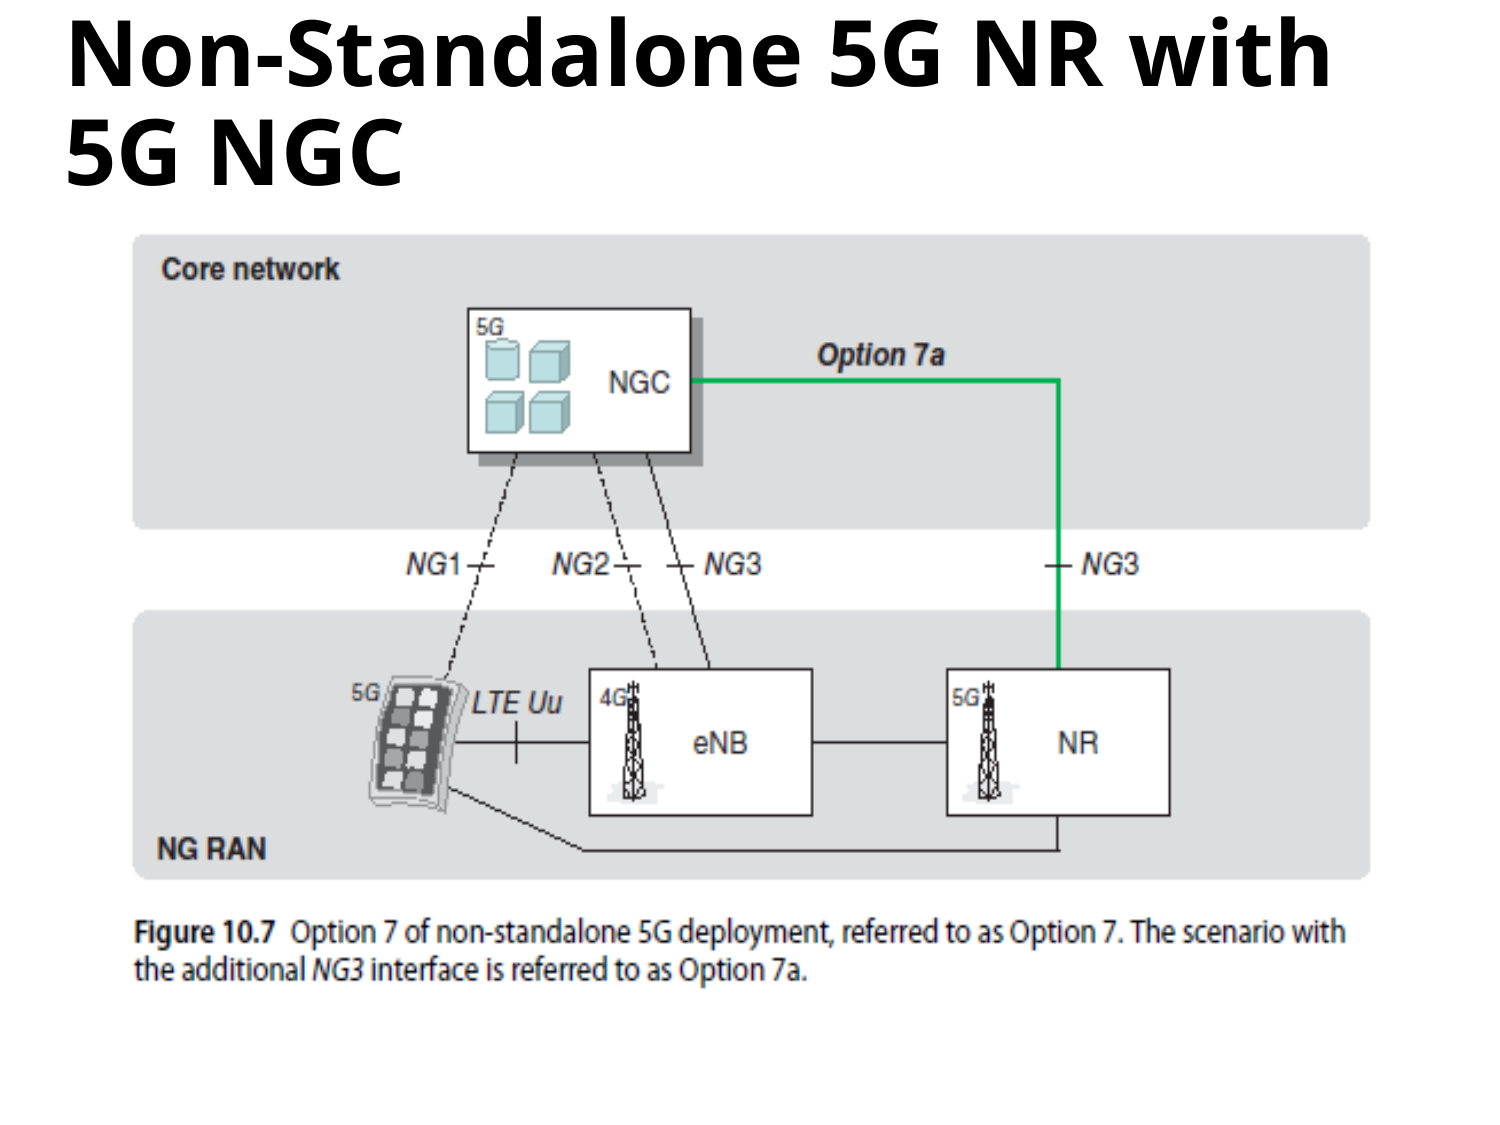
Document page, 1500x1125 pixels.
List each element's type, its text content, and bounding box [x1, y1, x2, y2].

picture [101, 210, 1380, 994]
title Non-Standalone 5G NR with 5G NGC [49, 34, 1432, 179]
